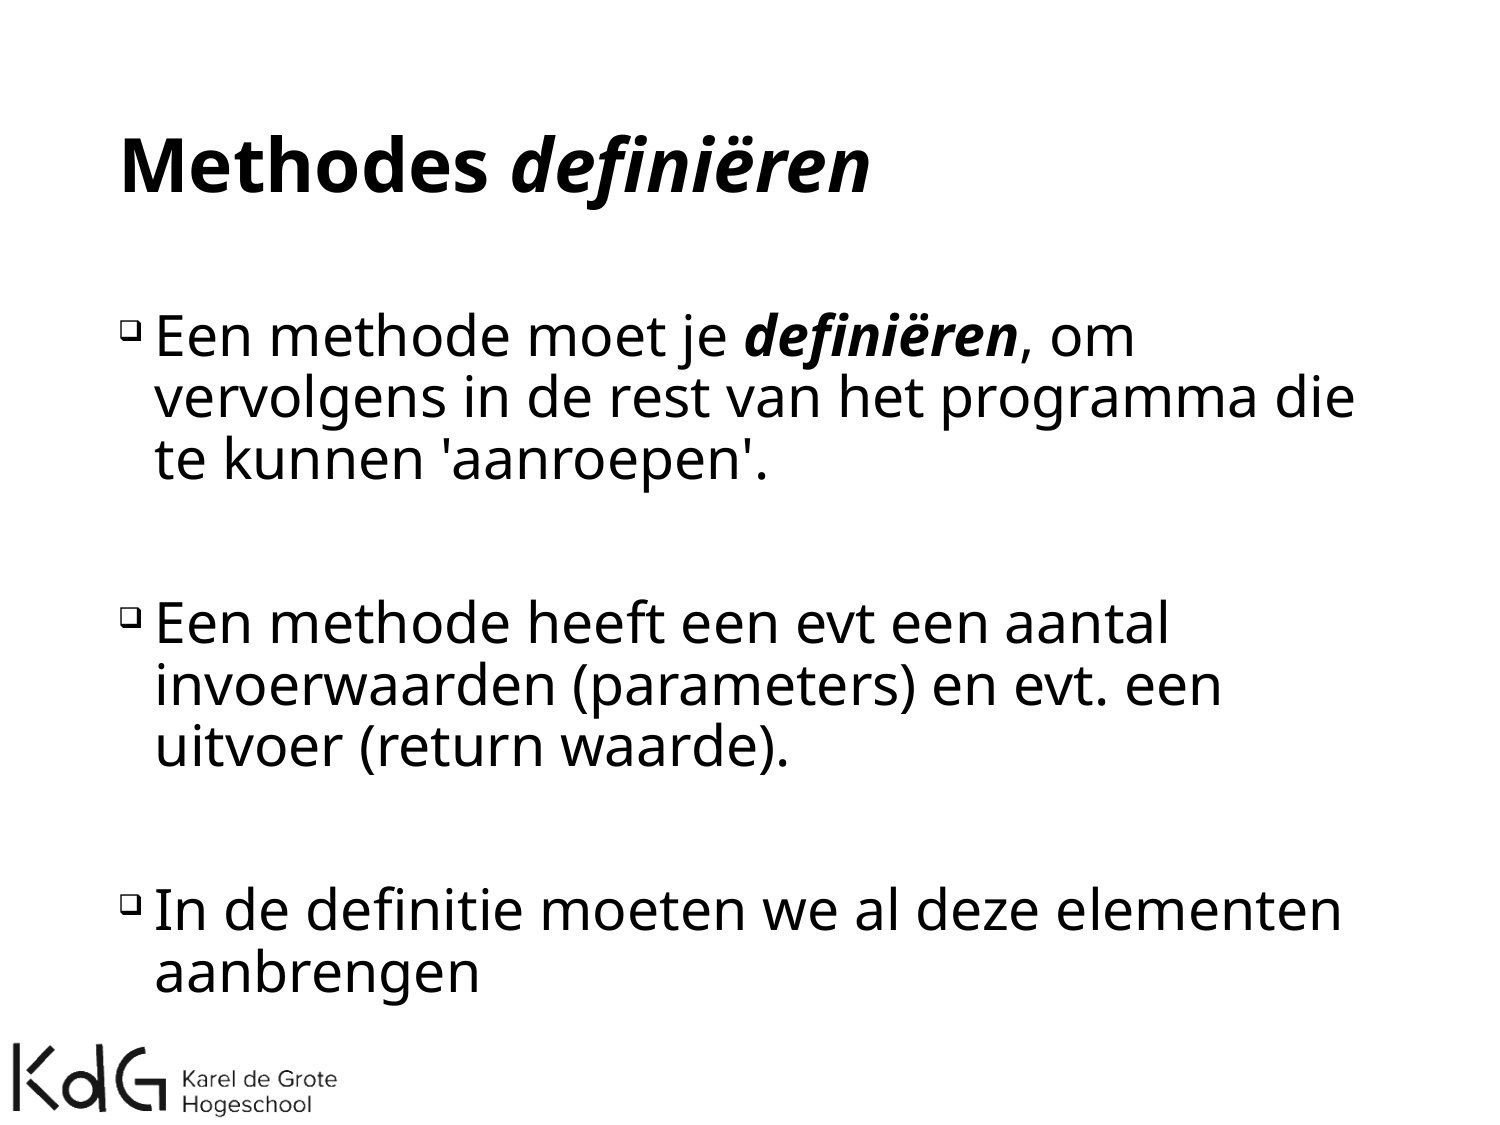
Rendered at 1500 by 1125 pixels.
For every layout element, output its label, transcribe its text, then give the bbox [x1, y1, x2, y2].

title Methodes definiëren [103, 59, 1397, 278]
picture [0, 997, 383, 1125]
list Een methode moet je definiëren, om vervolgens in de rest van het programma die te kunnen 'aanroepen'. Een methode heeft een evt een aantal invoerwaarden (parameters) en evt. een uitvoer (return waarde). In de definitie moeten we al deze elementen aanbrengen [103, 299, 1397, 1014]
